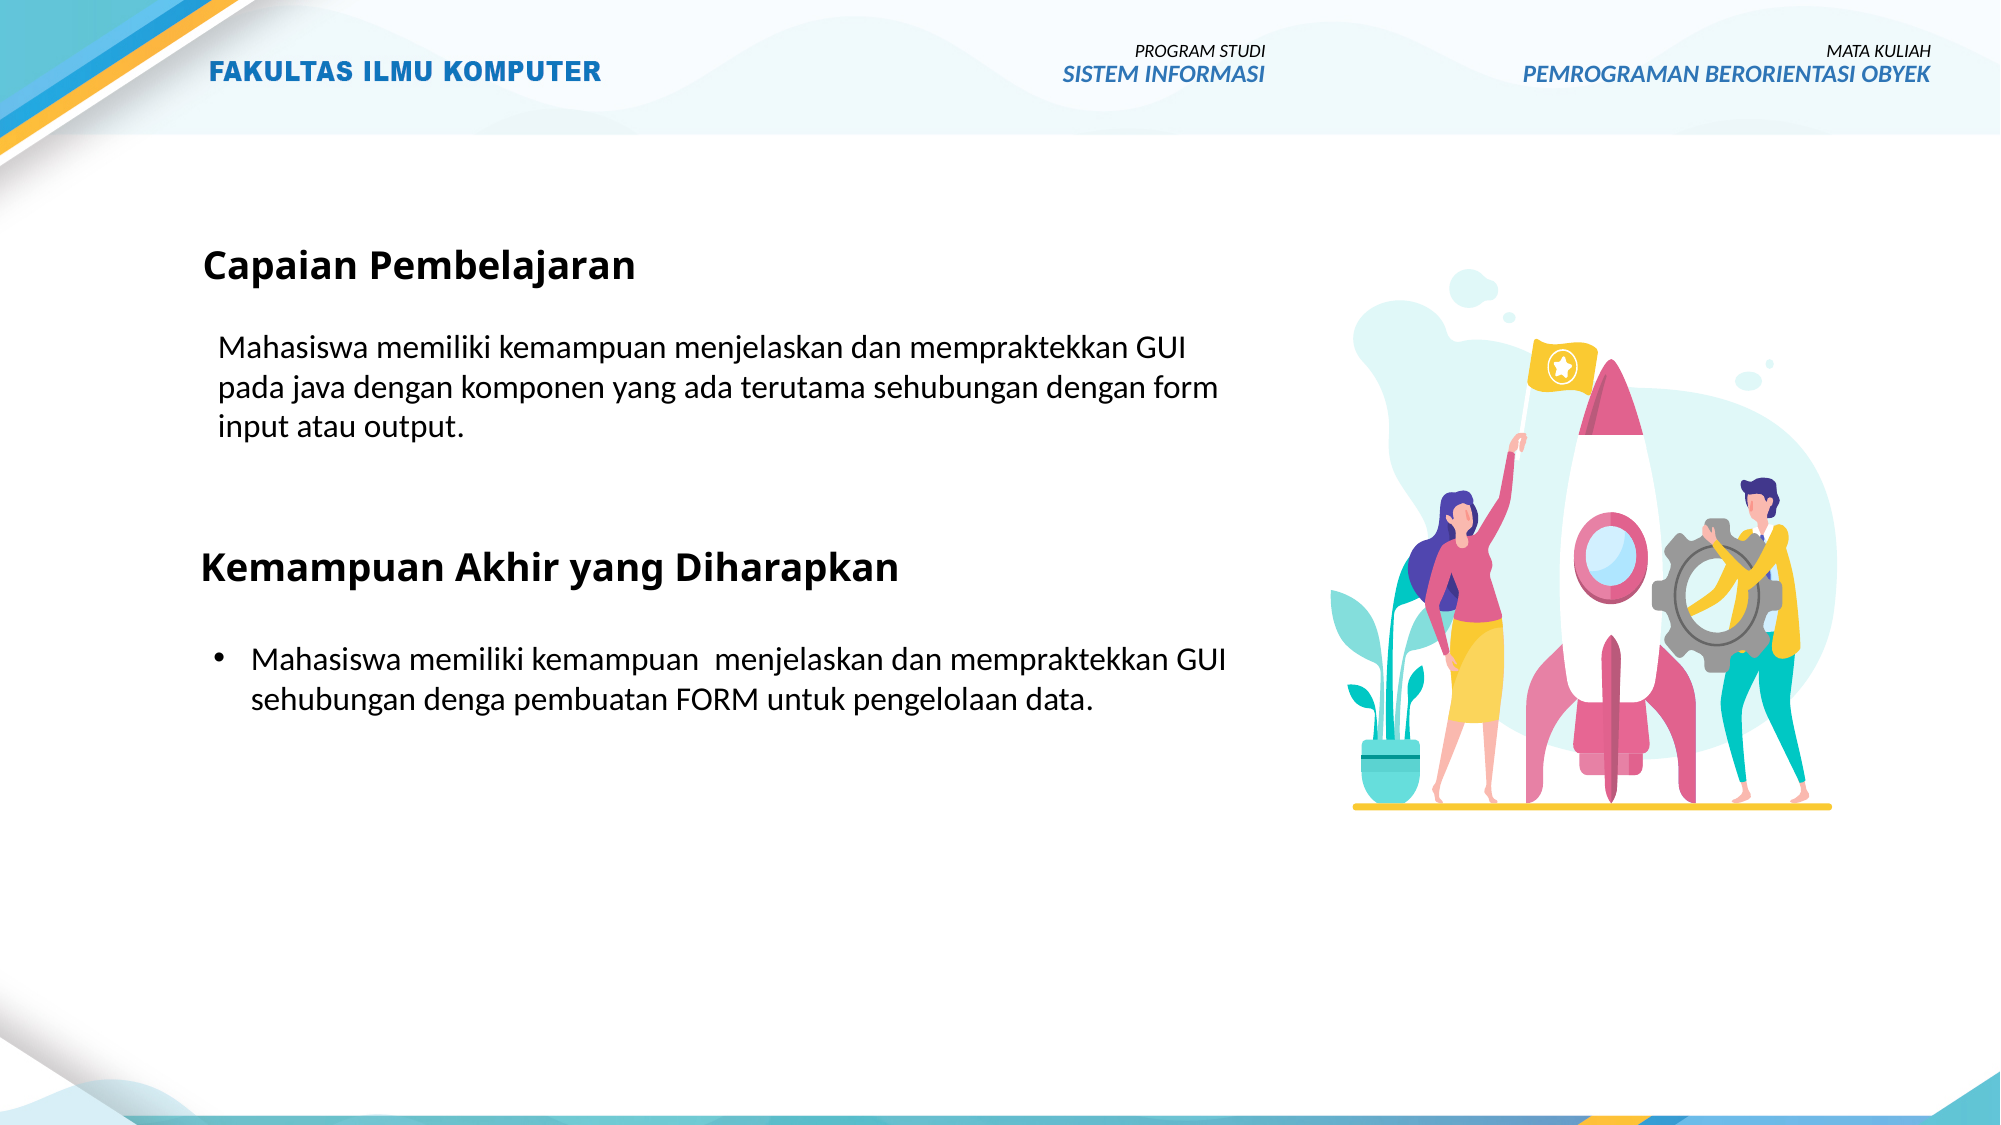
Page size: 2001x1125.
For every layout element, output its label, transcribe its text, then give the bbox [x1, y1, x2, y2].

title Capaian Pembelajaran [187, 201, 1066, 334]
text_box Kemampuan Akhir yang Diharapkan [185, 502, 1064, 636]
text_box PROGRAM STUDI SISTEM INFORMASI [904, 33, 1281, 118]
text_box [1328, 269, 1847, 811]
text_box MATA KULIAH PEMROGRAMAN BERORIENTASI OBYEK [1492, 33, 1947, 118]
list Mahasiswa memiliki kemampuan menjelaskan dan mempraktekkan GUI pada java dengan komponen yang ada terutama sehubungan dengan form input atau output. [202, 317, 1259, 454]
picture [0, 0, 2000, 1125]
text_box Mahasiswa memiliki kemampuan menjelaskan dan mempraktekkan GUI sehubungan denga pembuatan FORM untuk pengelolaan data. [198, 630, 1273, 929]
